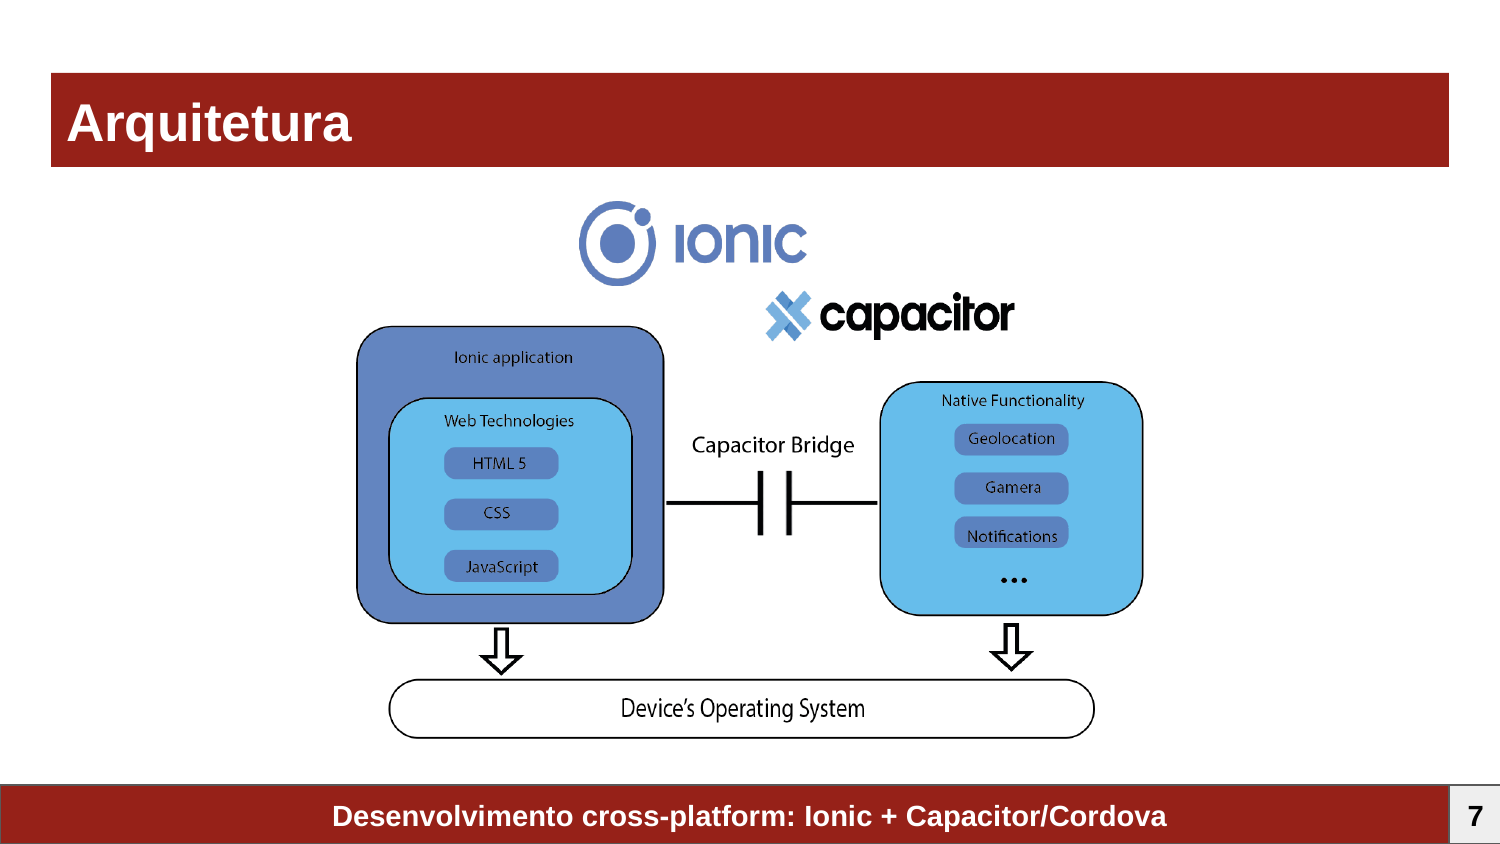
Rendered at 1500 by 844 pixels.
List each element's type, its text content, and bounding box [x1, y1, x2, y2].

text_box Desenvolvimento cross-platform: Ionic + Capacitor/Cordova [0, 785, 1448, 844]
picture [344, 181, 1156, 771]
title Arquitetura [51, 72, 1449, 167]
text_box 7 [1448, 785, 1500, 844]
